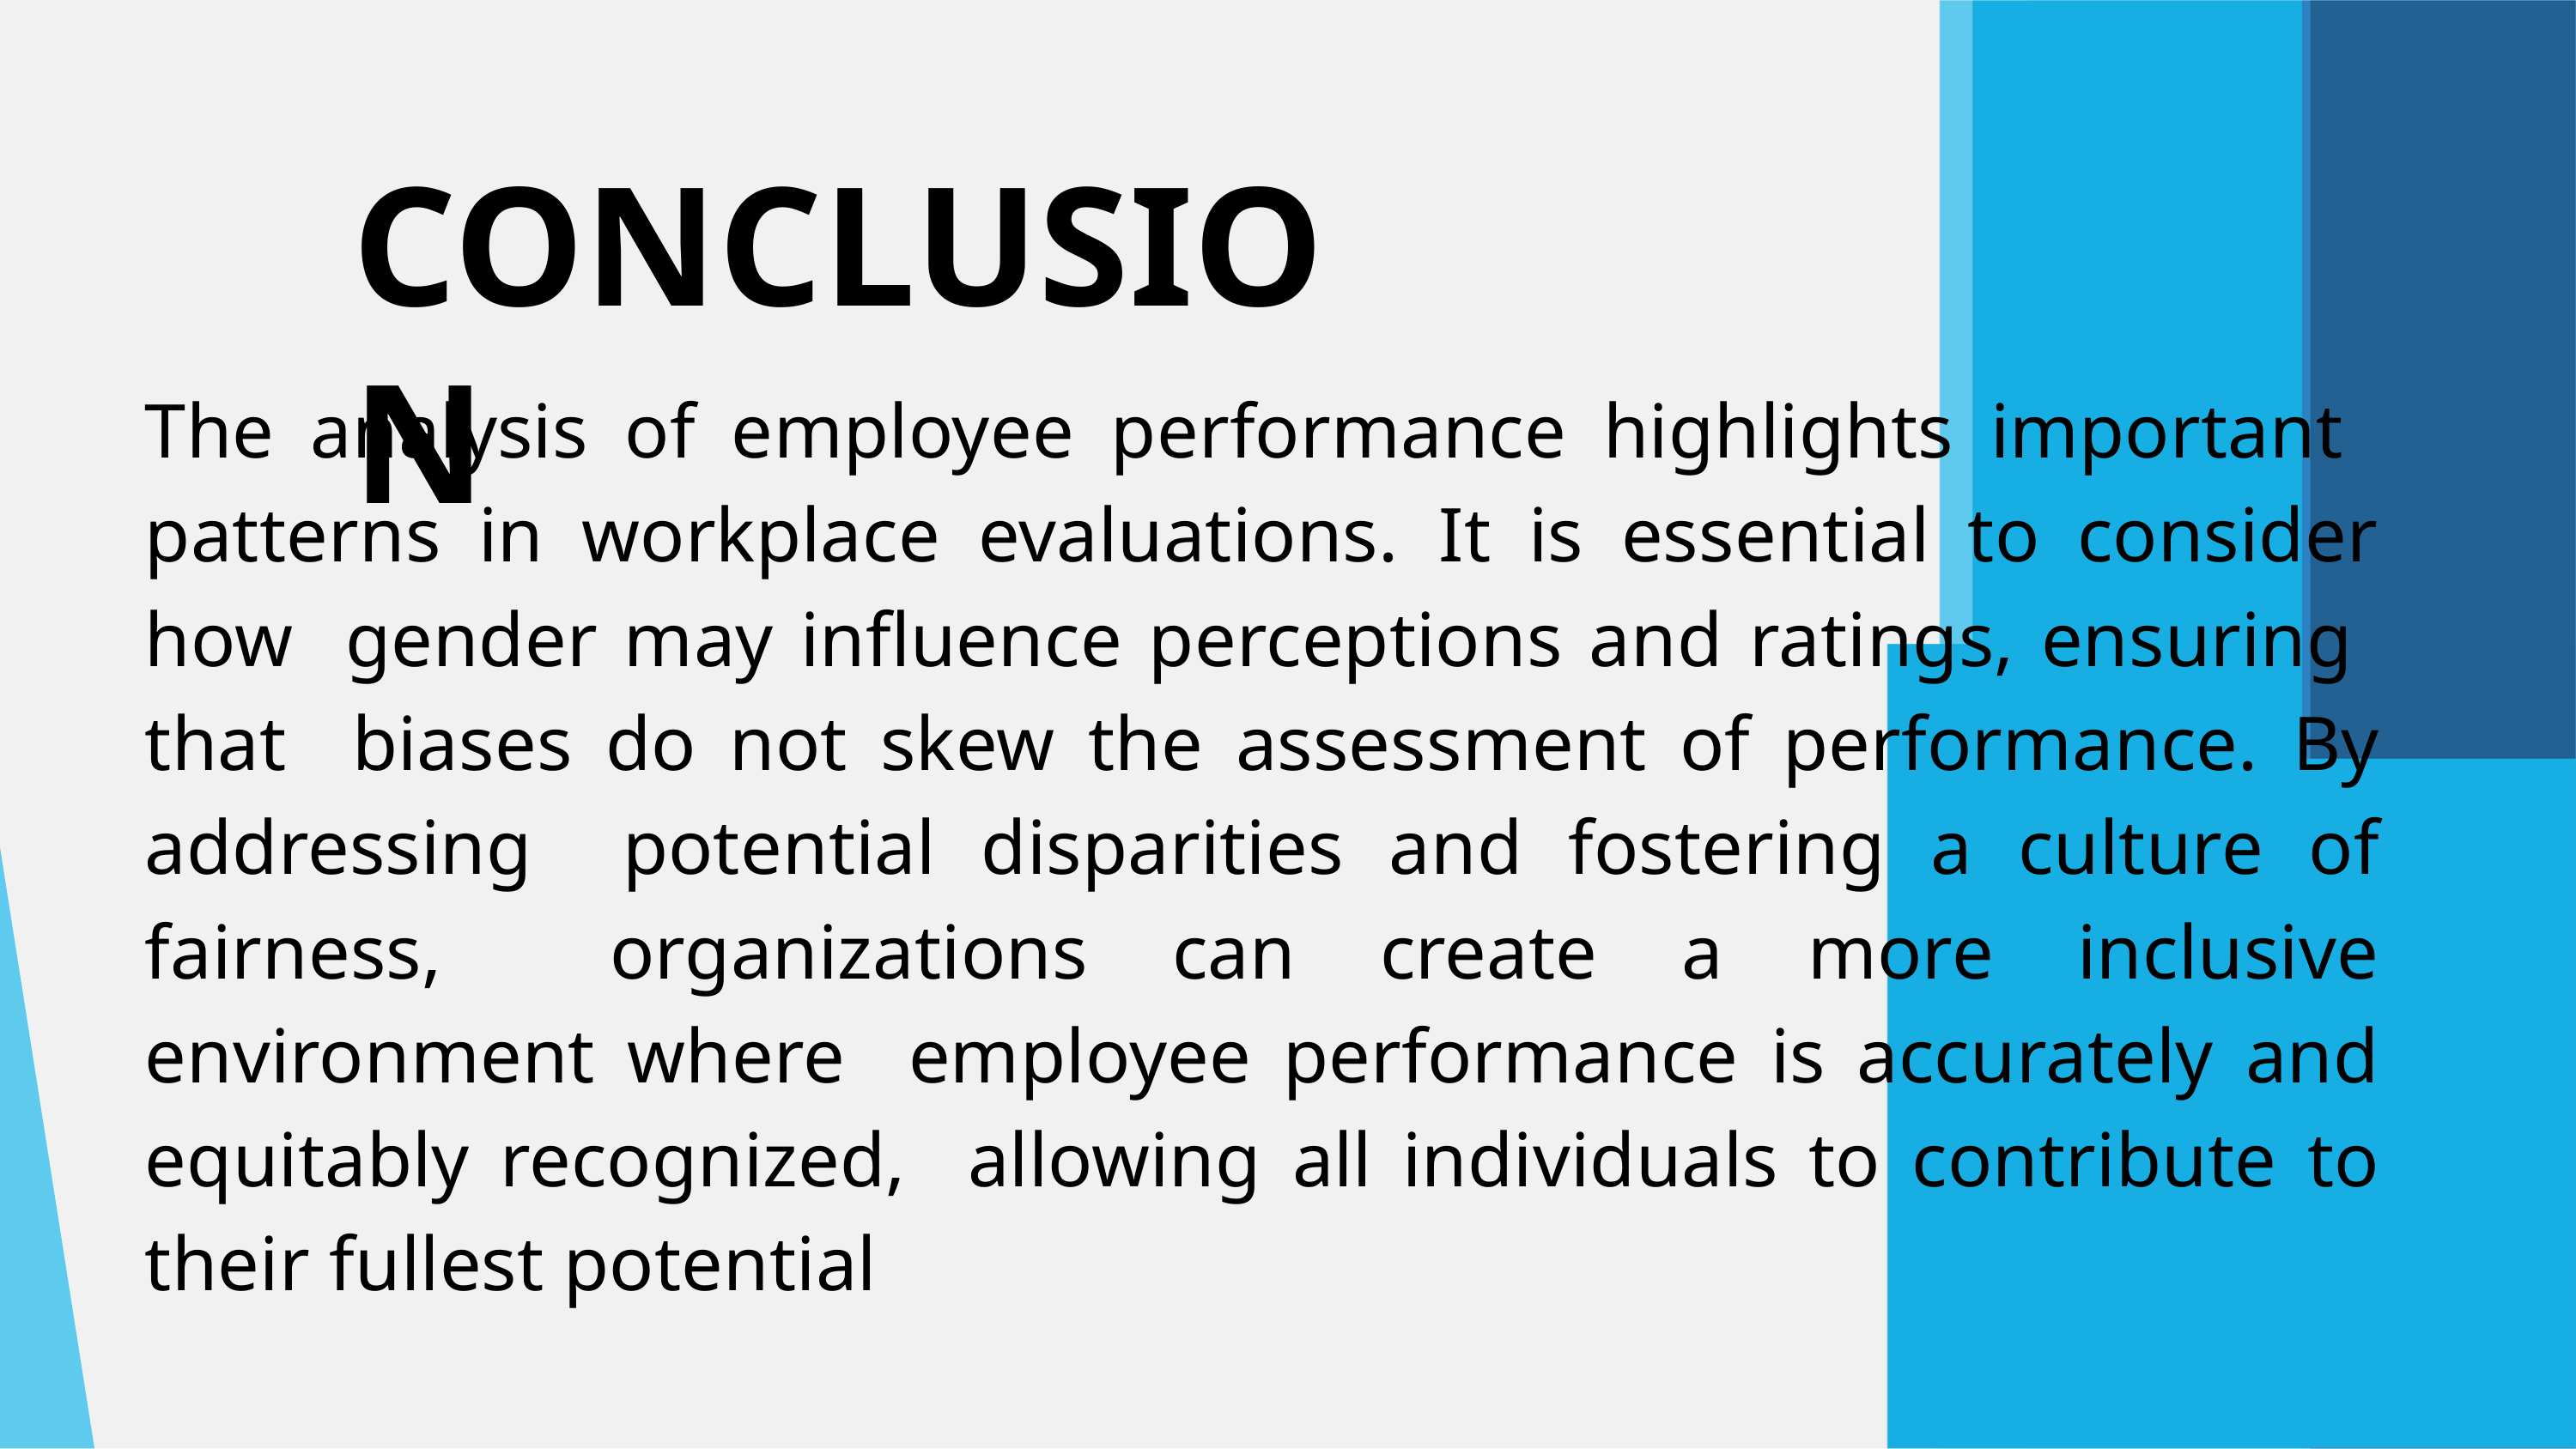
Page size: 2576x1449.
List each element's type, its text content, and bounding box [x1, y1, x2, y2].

text_box The analysis of employee performance highlights important patterns in workplace evaluations. It is essential to consider how gender may influence perceptions and ratings, ensuring that biases do not skew the assessment of performance. By addressing potential disparities and fostering a culture of fairness, organizations can create a more inclusive environment where employee performance is accurately and equitably recognized, allowing all individuals to contribute to their fullest potential [143, 367, 1558, 1307]
picture [1564, 0, 2576, 1449]
title CONCLUSION [350, 139, 1340, 367]
